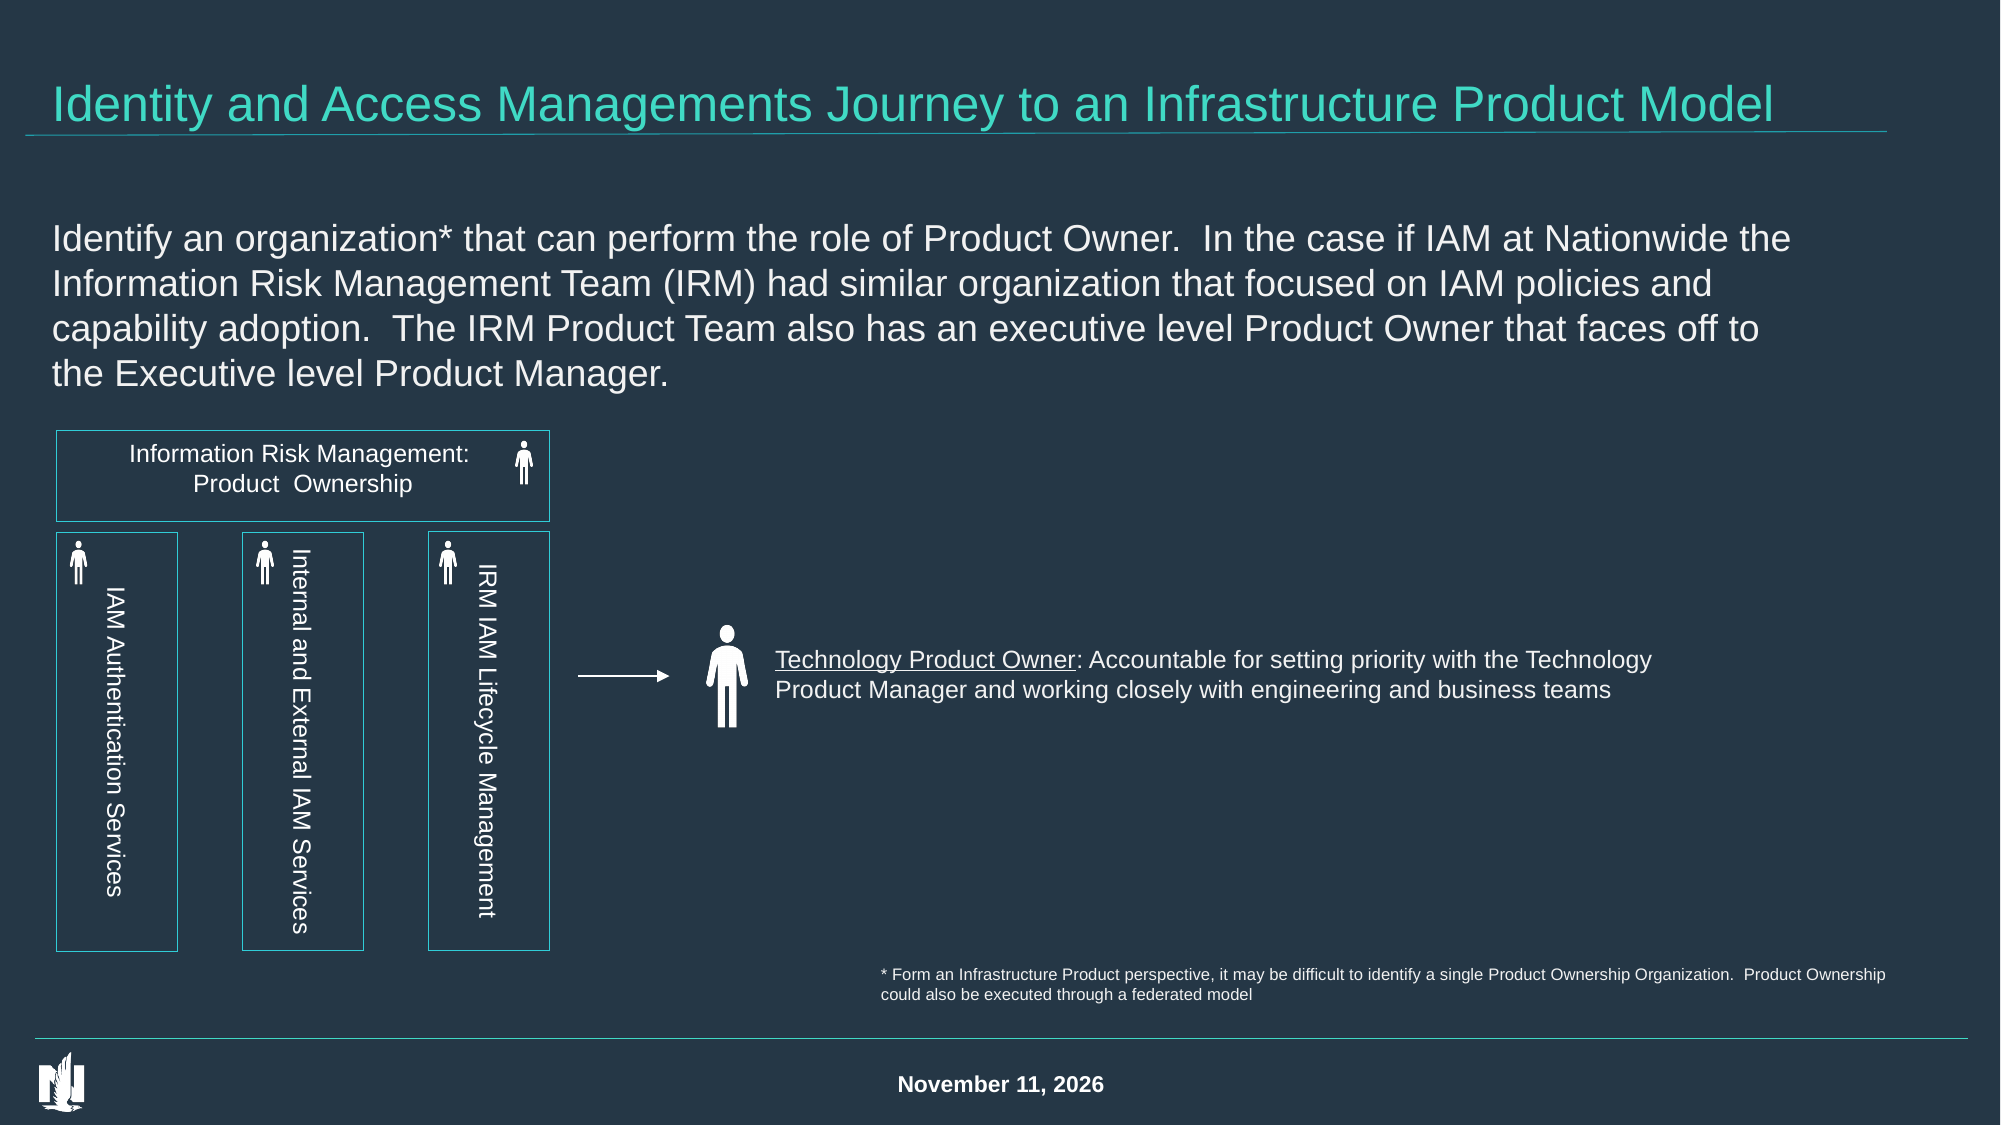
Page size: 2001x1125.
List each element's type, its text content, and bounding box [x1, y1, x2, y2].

picture [504, 439, 544, 486]
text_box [25, 131, 1888, 136]
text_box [56, 430, 551, 952]
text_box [681, 621, 1733, 744]
text_box * Form an Infrastructure Product perspective, it may be difficult to identify a single Product Ownership Organization. Product Ownership could also be executed through a federated model [865, 956, 1947, 1019]
text_box Identify an organization* that can perform the role of Product Owner. In the case if IAM at Nationwide the Information Risk Management Team (IRM) had similar organization that focused on IAM policies and capability adoption. The IRM Product Team also has an executive level Product Owner that faces off to the Executive level Product Manager. [37, 206, 1810, 434]
picture [245, 539, 285, 586]
title Identity and Access Managements Journey to an Infrastructure Product Model [37, 29, 1969, 136]
picture [39, 1052, 85, 1112]
picture [58, 539, 99, 586]
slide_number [114, 1053, 1887, 1114]
picture [428, 539, 468, 586]
